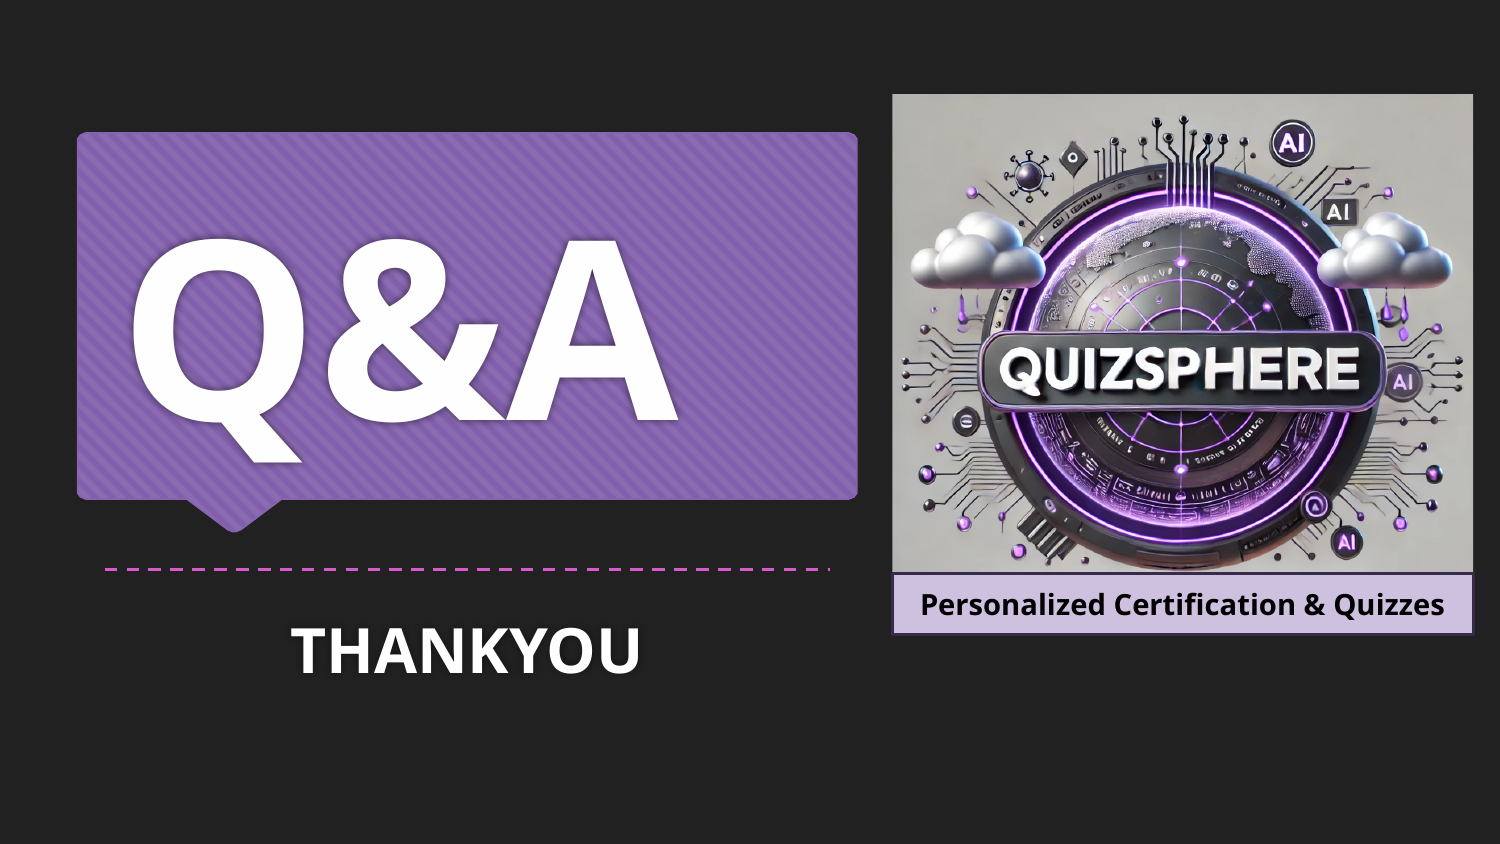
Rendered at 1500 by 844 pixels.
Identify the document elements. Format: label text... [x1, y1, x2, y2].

picture [79, 134, 856, 530]
text_box Personalized Certification & Quizzes [892, 579, 1474, 635]
title Q&A [104, 152, 830, 478]
picture [891, 94, 1474, 574]
list THANKYOU [104, 603, 830, 692]
